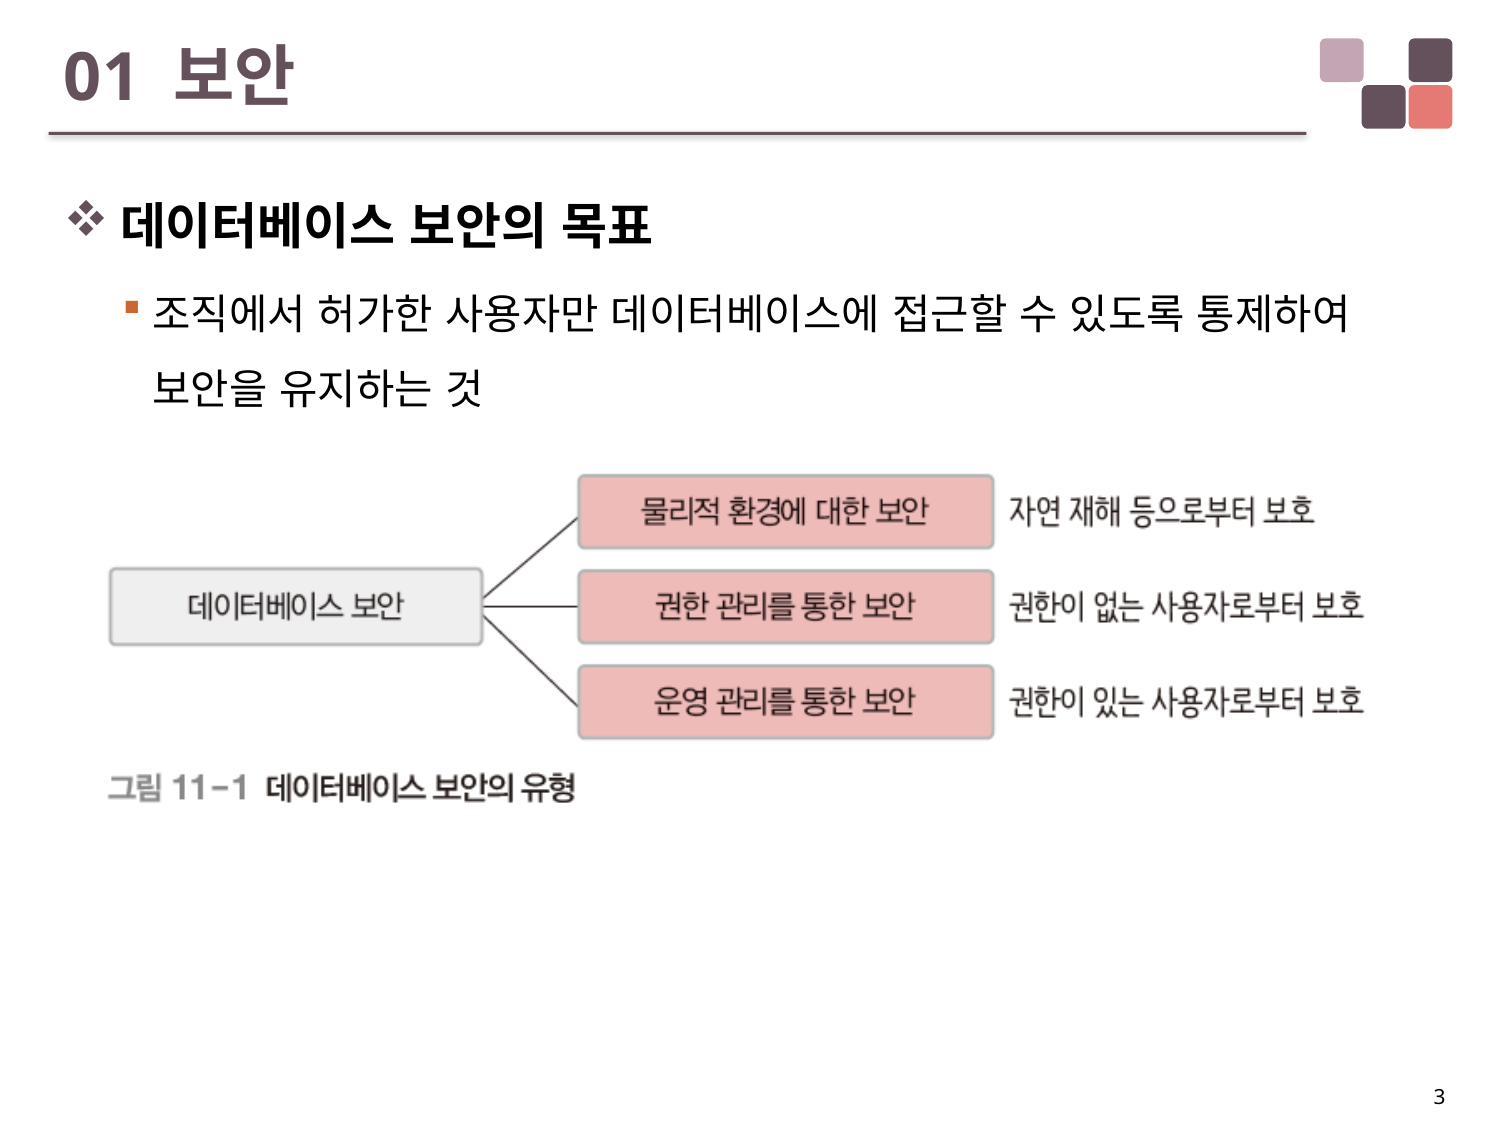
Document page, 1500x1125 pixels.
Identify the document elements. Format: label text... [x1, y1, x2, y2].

picture [85, 465, 1397, 818]
list 데이터베이스 보안의 목표 조직에서 허가한 사용자만 데이터베이스에 접근할 수 있도록 통제하여 보안을 유지하는 것 [48, 187, 1474, 1097]
title 01 보안 [48, 25, 1459, 123]
